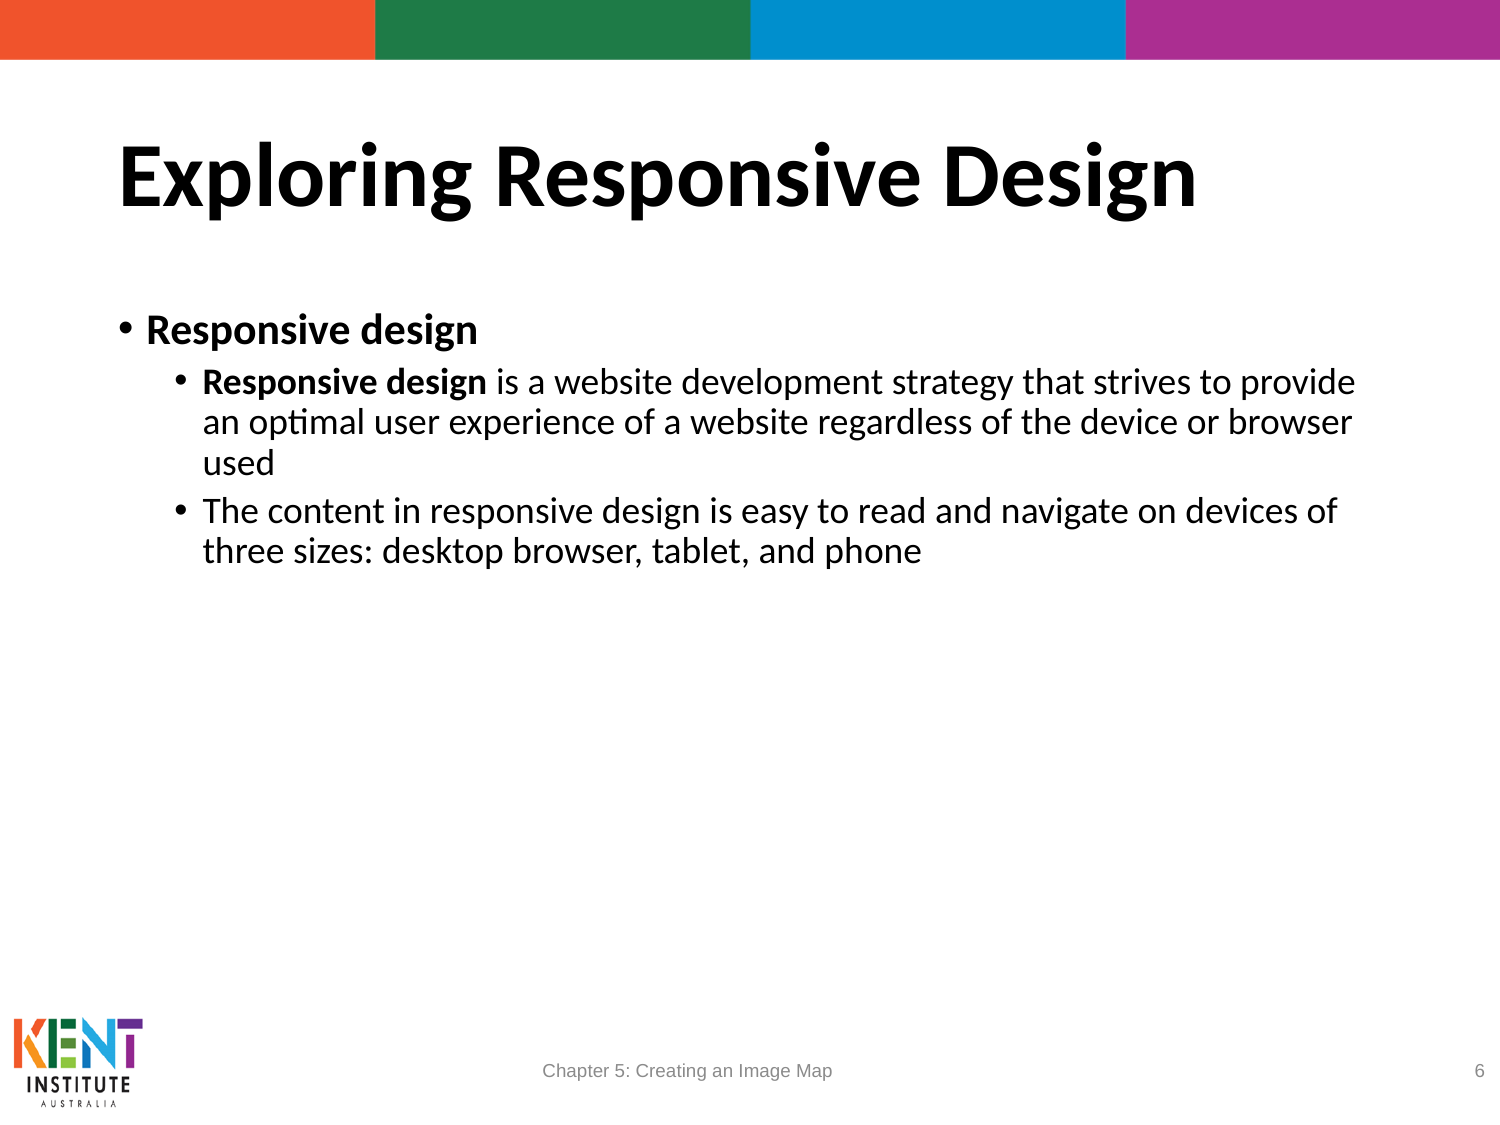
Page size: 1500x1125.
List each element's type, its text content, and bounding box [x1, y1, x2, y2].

picture [0, 0, 750, 60]
picture [0, 1100, 156, 1125]
list Responsive design Responsive design is a website development strategy that strives to provide an optimal user experience of a website regardless of the device or browser used The content in responsive design is easy to read and navigate on devices of three sizes: desktop browser, tablet, and phone [103, 299, 1397, 1014]
footer Chapter 5: Creating an Image Map [0, 1040, 1375, 1100]
slide_number 6 [1425, 1040, 1500, 1100]
title Exploring Responsive Design [103, 68, 1397, 286]
picture [0, 1000, 156, 1040]
picture [1126, 0, 1500, 60]
